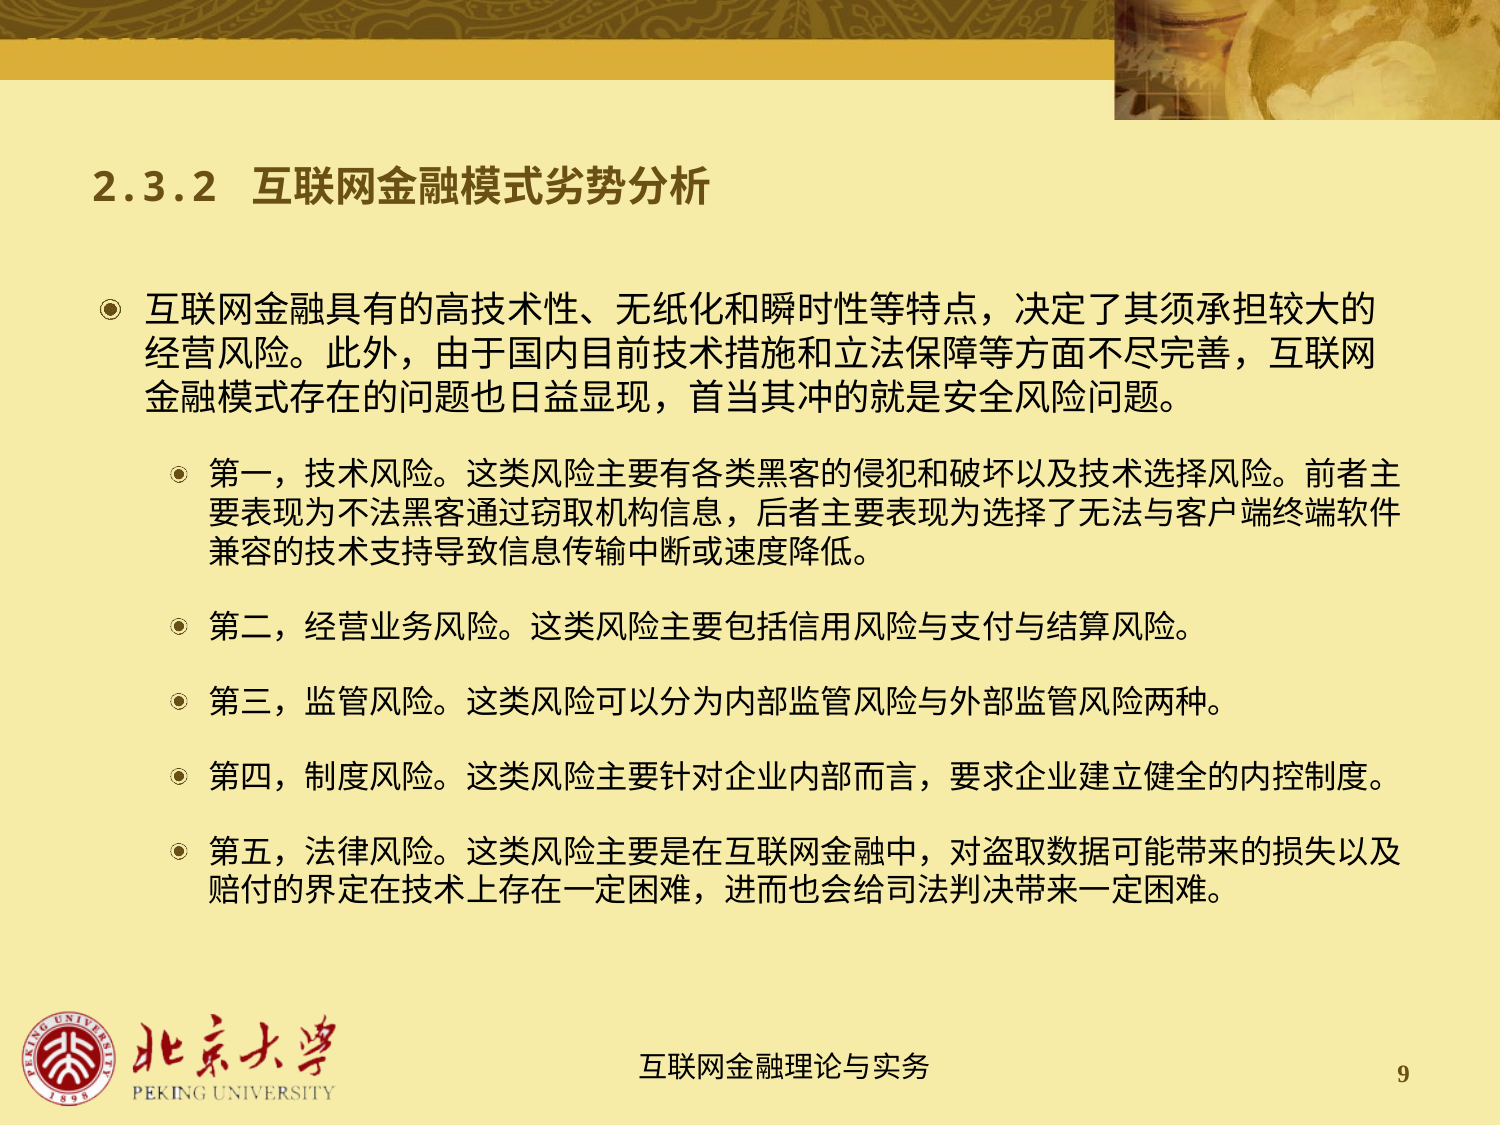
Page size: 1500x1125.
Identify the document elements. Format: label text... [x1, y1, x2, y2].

picture [162, 684, 195, 716]
slide_number 9 [1074, 1042, 1425, 1103]
picture [162, 834, 195, 866]
picture [0, 0, 1500, 120]
picture [162, 759, 195, 791]
title 2.3.2 互联网金融模式劣势分析 [76, 125, 1424, 244]
list 互联网金融具有的高技术性、无纸化和瞬时性等特点，决定了其须承担较大的经营风险。此外，由于国内目前技术措施和立法保障等方面不尽完善，互联网金融模式存在的问题也日益显现，首当其冲的就是安全风险问题。 第一，技术风险。这类风险主要有各类黑客的侵犯和破坏以及技术选择风险。前者主要表现为不法黑客通过窃取机构信息，后者主要表现为选择了无法与客户端终端软件兼容的技术支持导致信息传输中断或速度降低。 第二，经营业务风险。这类风险主要包括信用风险与支付与结算风险。 第三，监管风险。这类风险可以分为内部监管风险与外部监管风险两种。 第四，制度风险。这类风险主要针对企业内部而言，要求企业建立健全的内控制度。 第五，法律风险。这类风险主要是在互联网金融中，对盗取数据可能带来的损失以及赔付的界定在技术上存在一定困难，进而也会给司法判决带来一定困难。 [75, 278, 1425, 958]
picture [90, 288, 130, 328]
picture [19, 984, 339, 1109]
picture [162, 457, 195, 489]
picture [162, 609, 195, 641]
